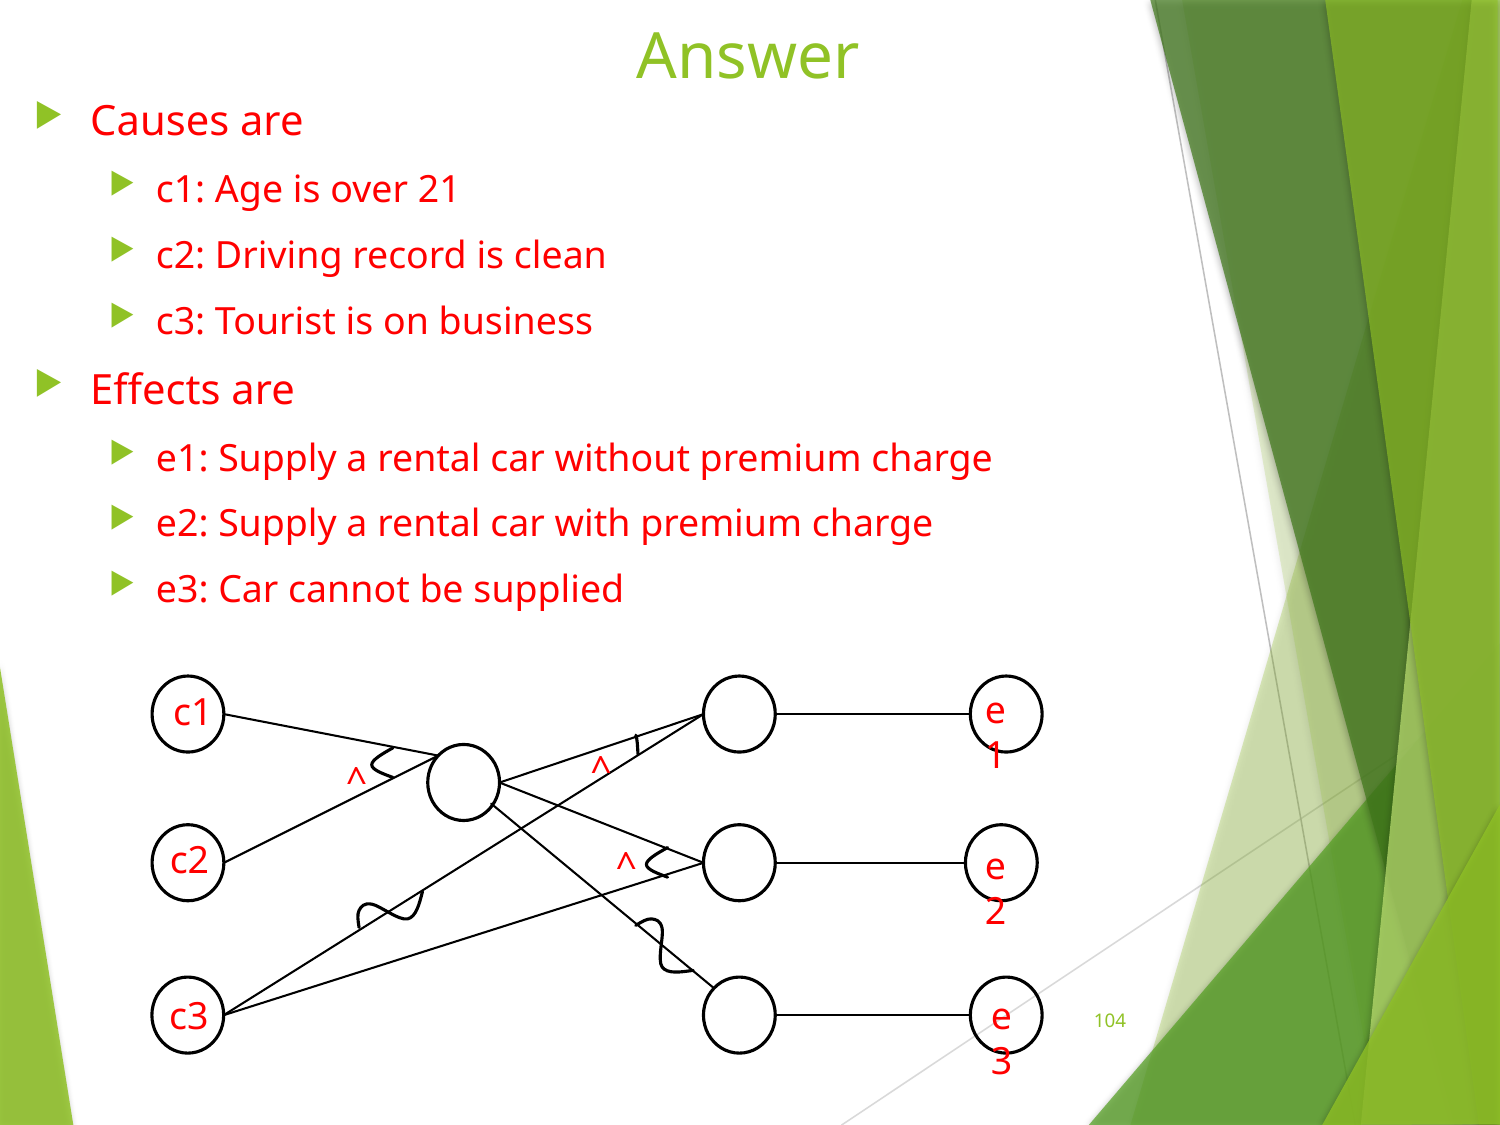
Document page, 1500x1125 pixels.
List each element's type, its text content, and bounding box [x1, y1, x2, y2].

text_box e3 [976, 984, 1048, 1090]
text_box [702, 975, 777, 1055]
text_box [990, 674, 1022, 678]
text_box [150, 998, 154, 1033]
text_box c1 [158, 680, 231, 740]
text_box [168, 674, 208, 680]
text_box [702, 674, 777, 754]
text_box [968, 991, 976, 1039]
text_box [719, 823, 777, 903]
text_box [164, 975, 211, 984]
text_box [159, 740, 217, 754]
text_box [159, 888, 217, 903]
text_box [983, 975, 1030, 984]
text_box [150, 690, 158, 738]
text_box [223, 713, 704, 862]
text_box c2 [155, 828, 217, 888]
text_box [975, 823, 1028, 834]
text_box [963, 841, 970, 885]
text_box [223, 862, 704, 1016]
text_box e1 [970, 678, 1043, 784]
text_box [150, 843, 155, 882]
text_box [163, 1045, 213, 1055]
text_box e2 [970, 834, 1043, 939]
text_box [170, 823, 206, 828]
text_box c3 [154, 984, 227, 1045]
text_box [707, 803, 715, 989]
slide_number 104 [1057, 991, 1142, 1051]
title Answer [19, 7, 1477, 100]
list Causes are c1: Age is over 21 c2: Driving record is clean c3: Tourist is on business Effects are e1: Supply a rental car without premium charge e2: Supply a rental car with premium charge e3: Car cannot be supplied [19, 86, 1460, 641]
